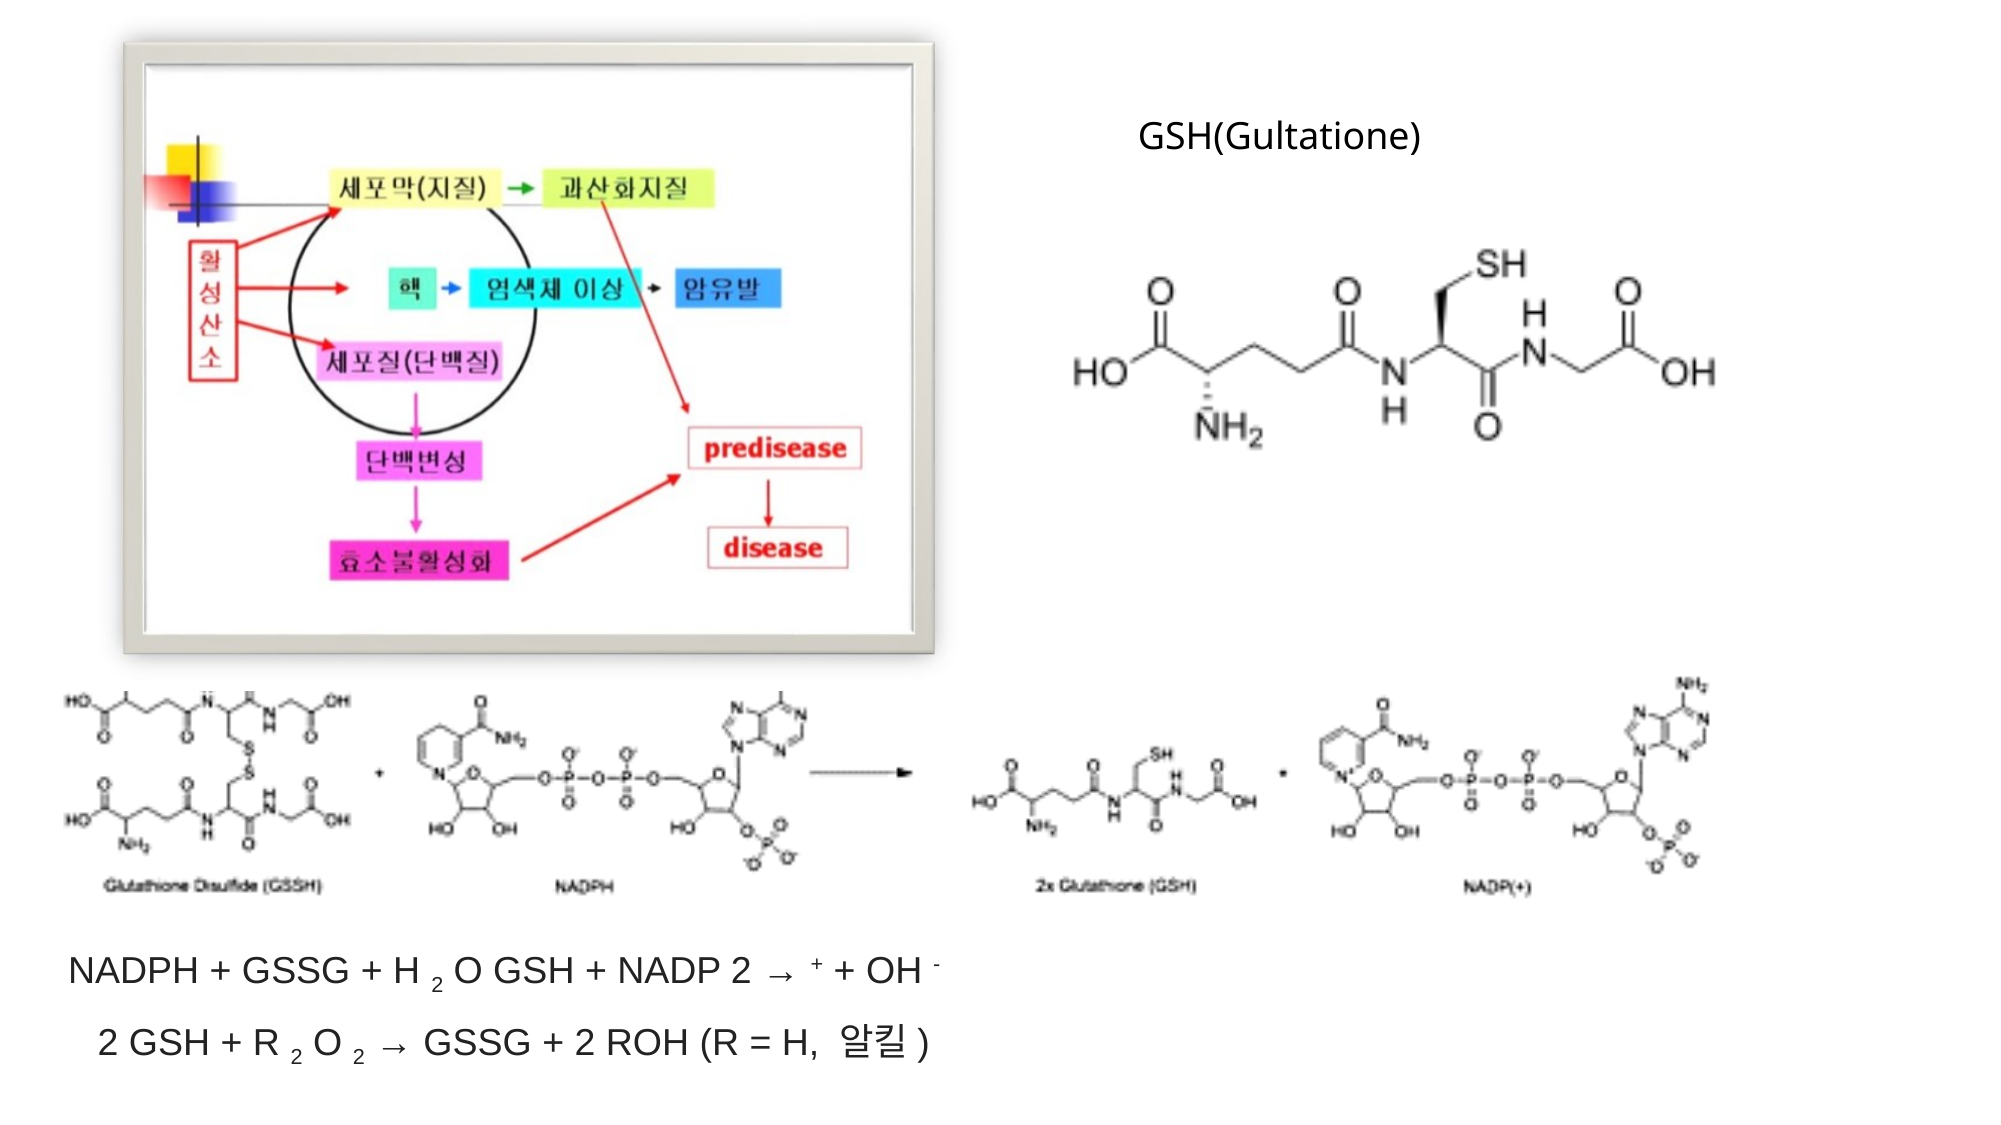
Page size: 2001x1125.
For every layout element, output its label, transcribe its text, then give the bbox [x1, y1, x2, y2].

picture [1057, 241, 1734, 454]
picture [44, 5, 1734, 923]
text_box NADPH + GSSG + H 2 O GSH + NADP 2 → + + OH - [53, 938, 956, 1005]
text_box 2 GSH + R 2 O 2 → GSSG + 2 ROH (R = H, 알킬) [82, 1010, 945, 1077]
text_box GSH(Gultatione) [1123, 104, 2000, 165]
